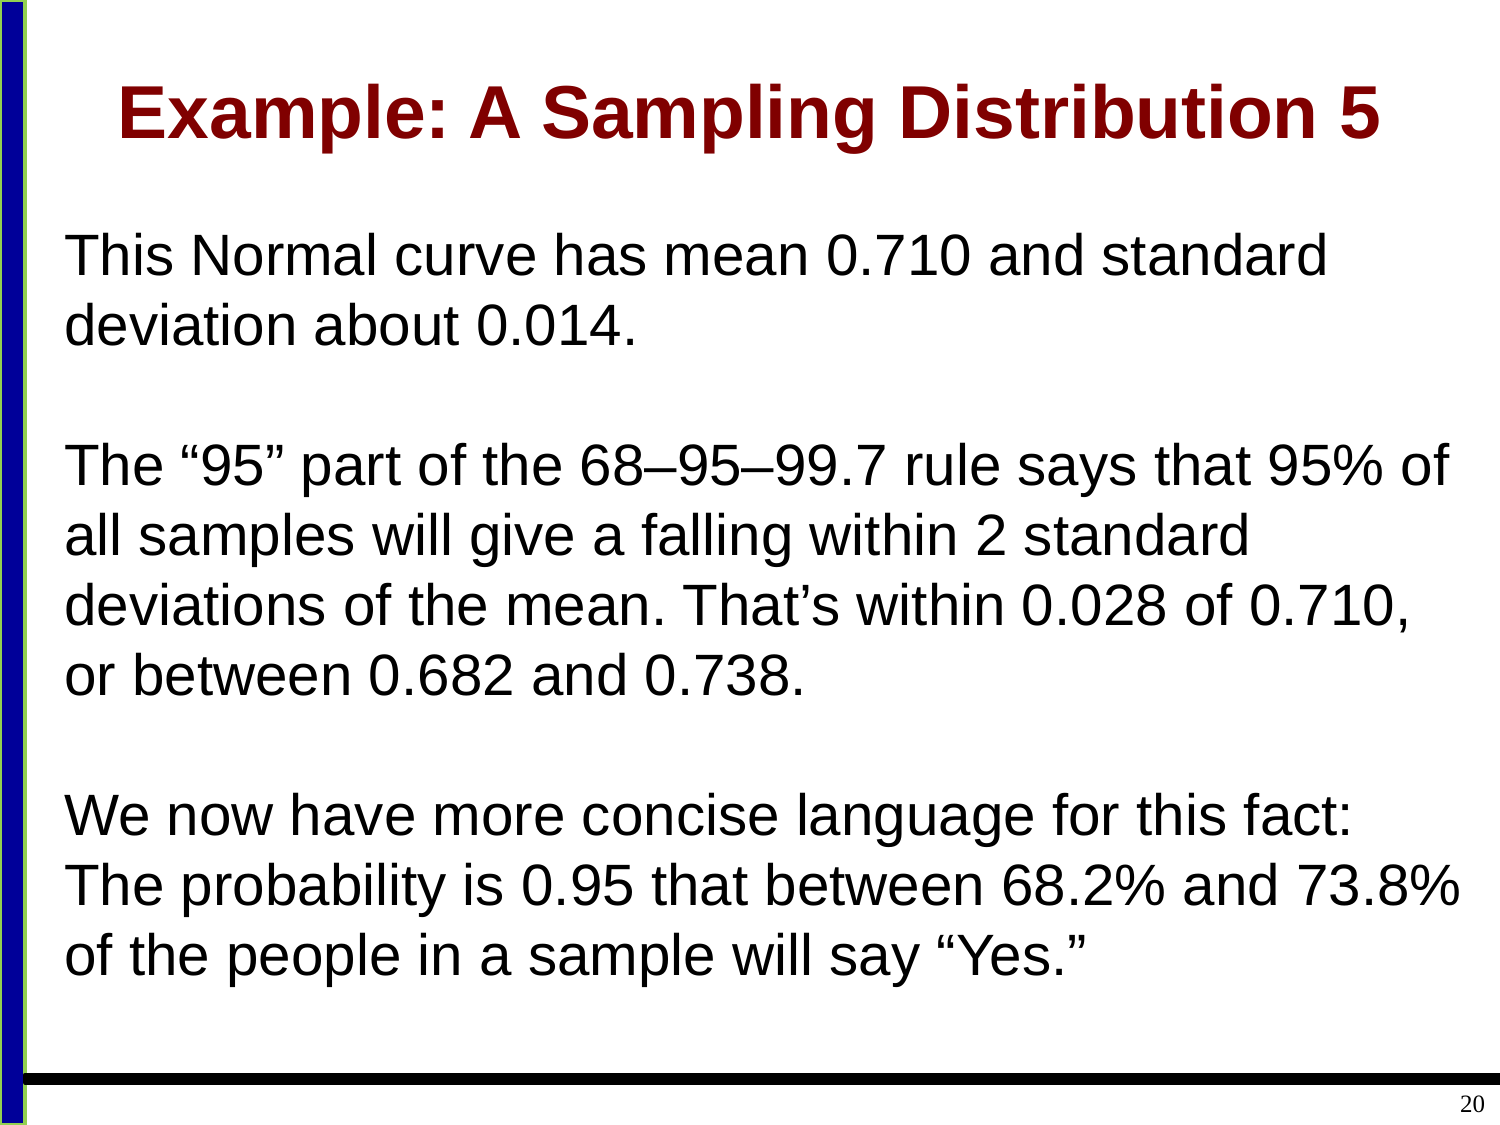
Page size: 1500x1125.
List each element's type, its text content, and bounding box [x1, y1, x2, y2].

title Example: A Sampling Distribution 5 [74, 59, 1426, 248]
